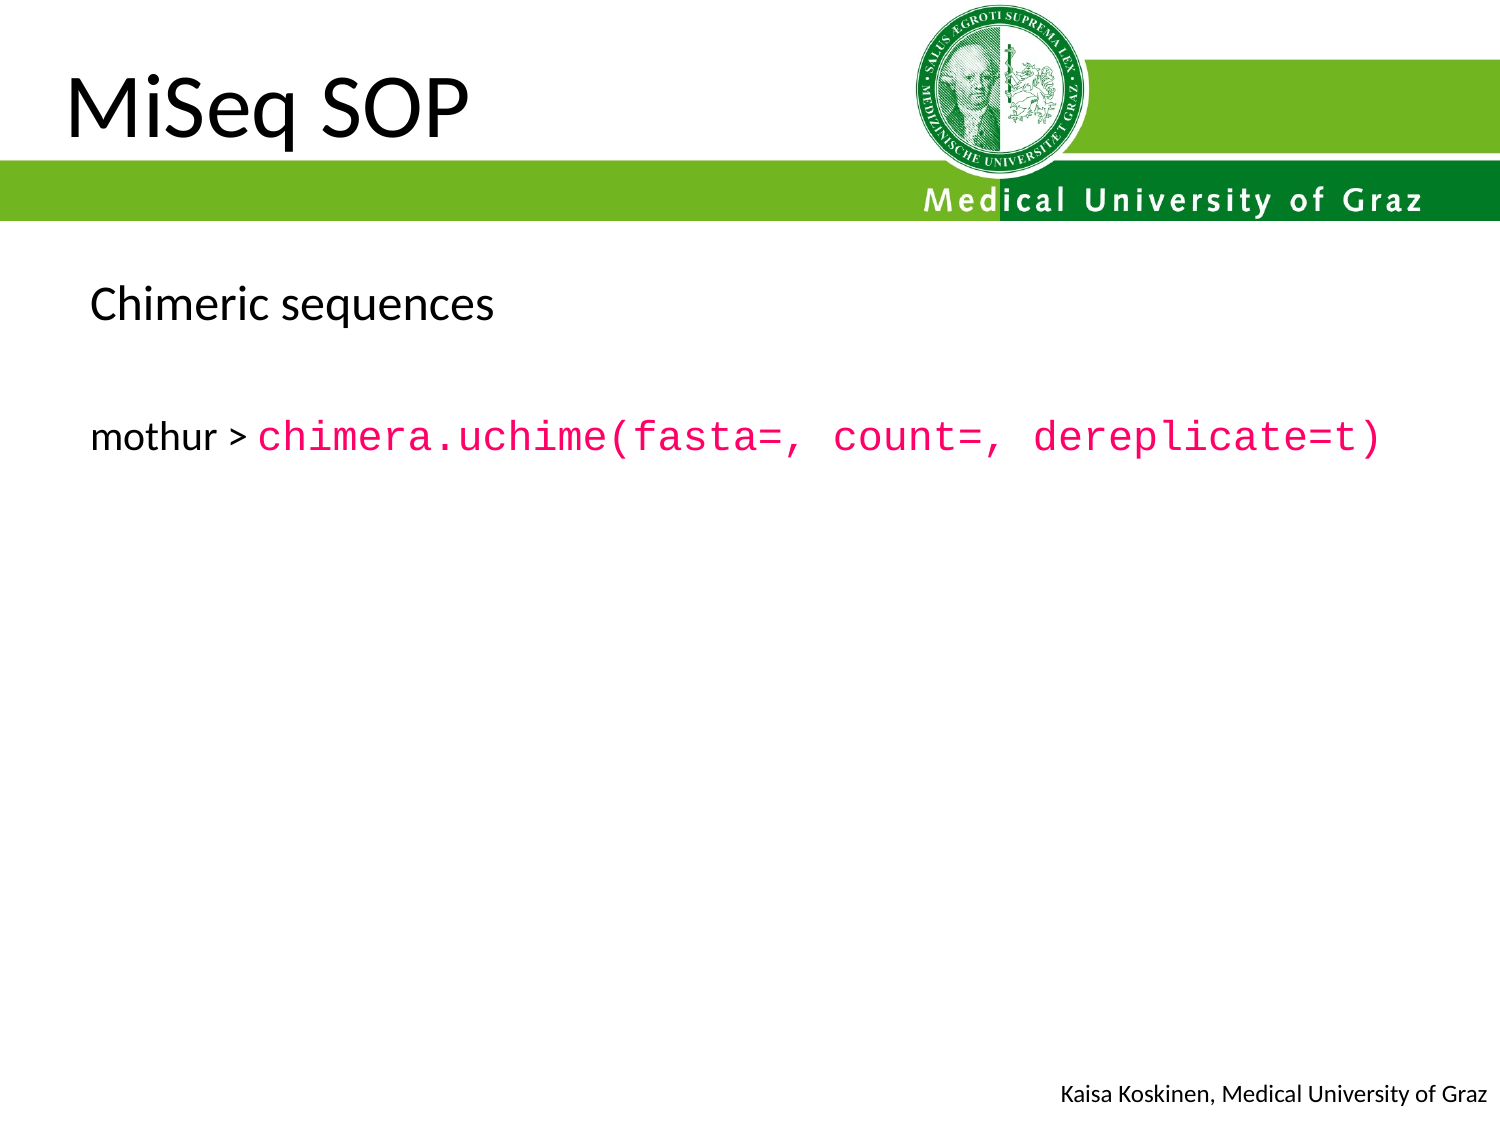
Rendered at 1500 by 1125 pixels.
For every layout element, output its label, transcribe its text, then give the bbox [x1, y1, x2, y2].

list Chimeric sequences mothur > chimera.uchime(fasta=, count=, dereplicate=t) [75, 262, 1425, 1005]
picture [0, 0, 1500, 222]
text_box Kaisa Koskinen, Medical University of Graz [1045, 1070, 1500, 1116]
